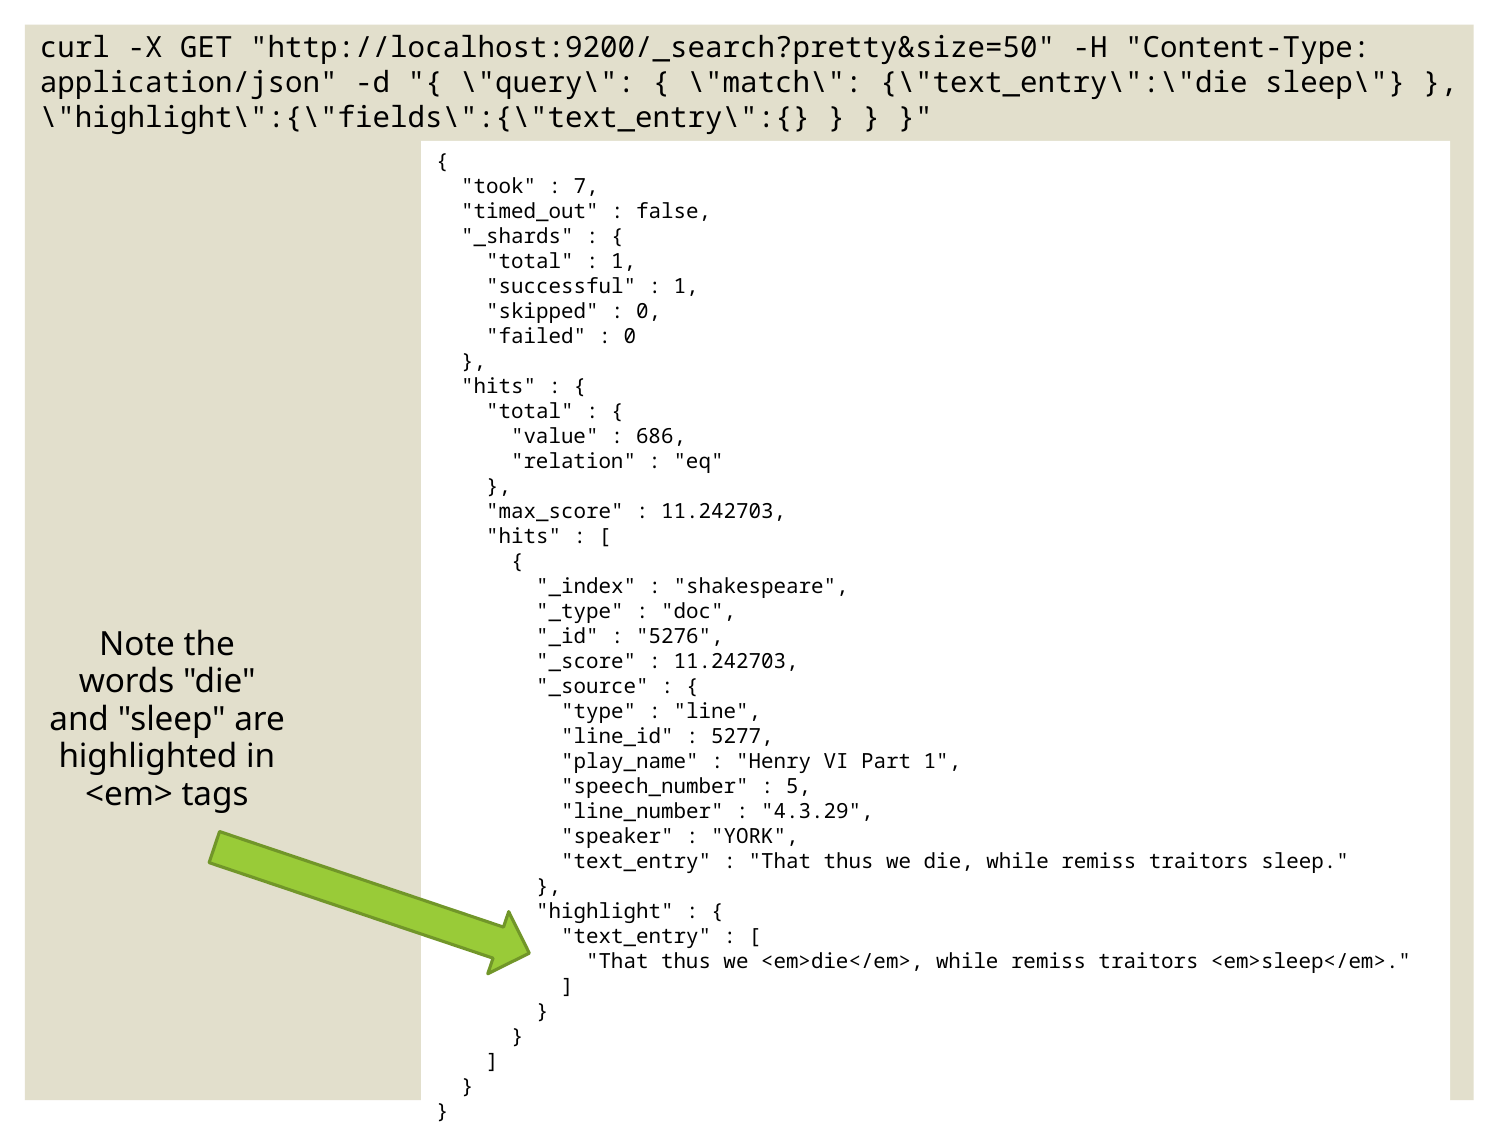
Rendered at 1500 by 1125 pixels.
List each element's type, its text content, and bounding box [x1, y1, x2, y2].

text_box [207, 830, 531, 976]
list curl -X GET "http://localhost:9200/_search?pretty&size=50" -H "Content-Type: application/json" -d "{ \"query\": { \"match\": {\"text_entry\":\"die sleep\"} }, \"highlight\":{\"fields\":{\"text_entry\":{} } } }" [17, 20, 1483, 744]
text_box { "took" : 7, "timed_out" : false, "_shards" : { "total" : 1, "successful" : 1, "skipped" : 0, "failed" : 0 }, "hits" : { "total" : { "value" : 686, "relation" : "eq" }, "max_score" : 11.242703, "hits" : [ { "_index" : "shakespeare", "_type" : "doc", "_id" : "5276", "_score" : 11.242703, "_source" : { "type" : "line", "line_id" : 5277, "play_name" : "Henry VI Part 1", "speech_number" : 5, "line_number" : "4.3.29", "speaker" : "YORK", "text_entry" : "That thus we die, while remiss traitors sleep." }, "highlight" : { "text_entry" : [ "That thus we <em>die</em>, while remiss traitors <em>sleep</em>." ] } } ] } } [421, 140, 1451, 1125]
text_box Note the words "die" and "sleep" are highlighted in <em> tags [34, 617, 300, 820]
